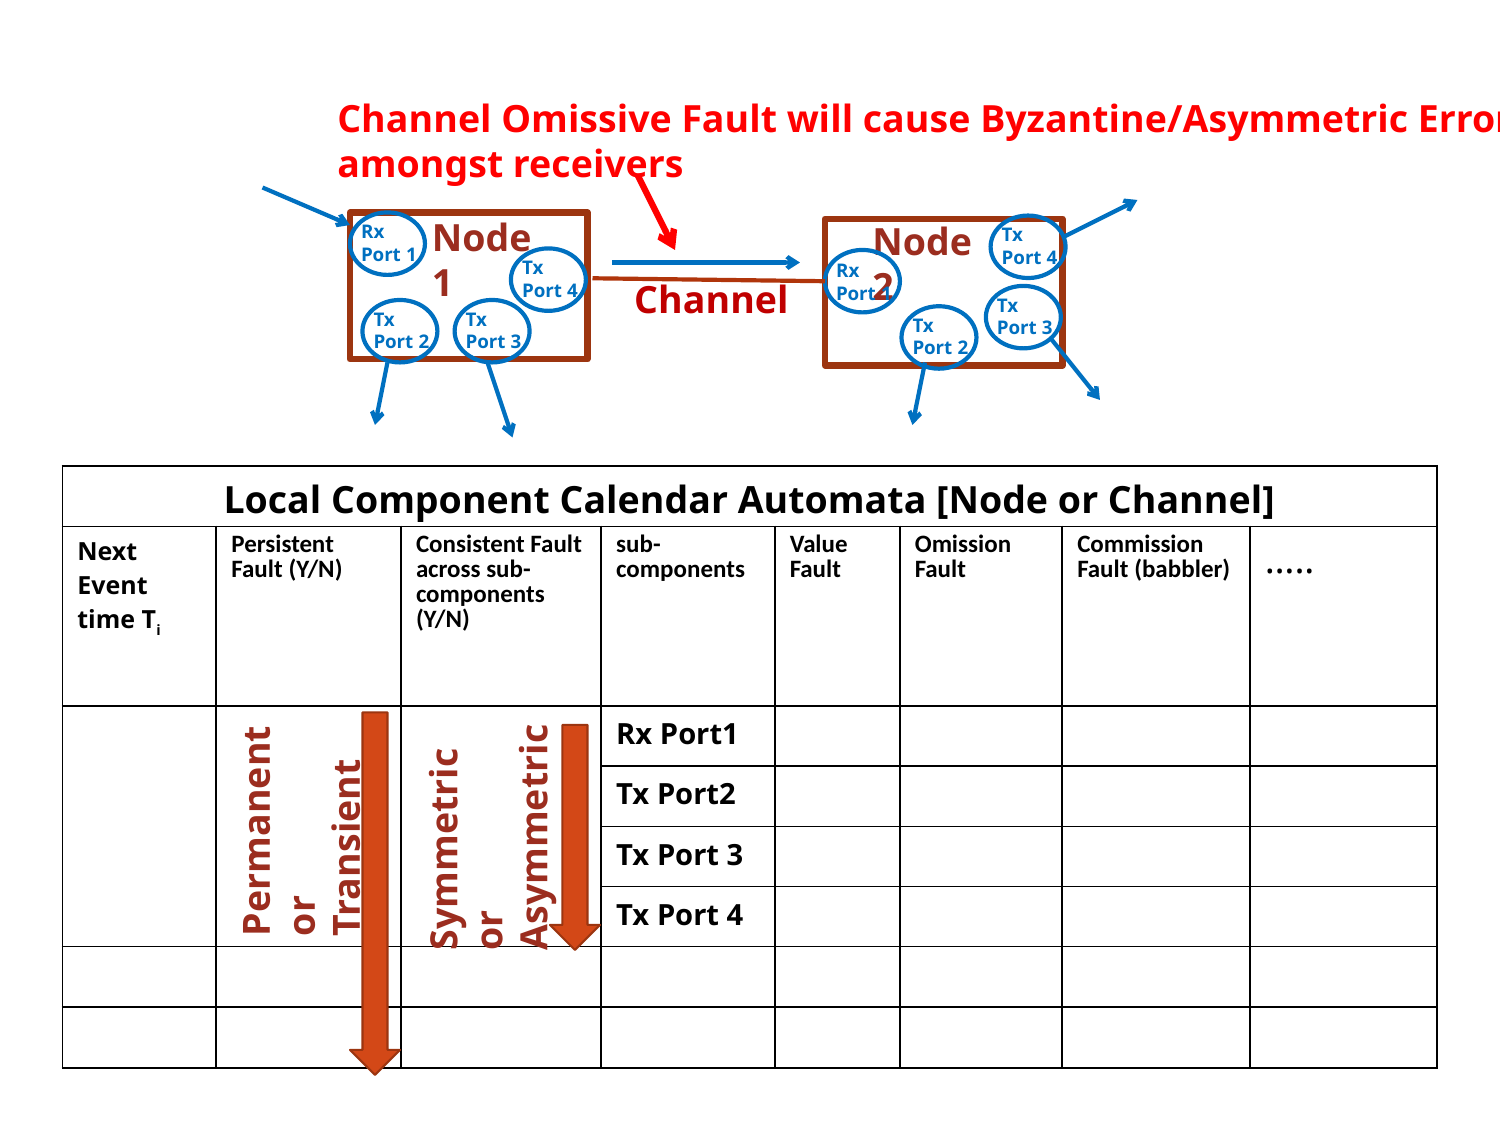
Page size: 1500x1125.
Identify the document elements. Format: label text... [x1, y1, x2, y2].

text_box Channel Omissive Fault will cause Byzantine/Asymmetric Error amongst receivers [322, 87, 1500, 193]
table_cell [901, 1008, 1061, 1067]
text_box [262, 187, 351, 226]
text_box [349, 283, 417, 360]
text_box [901, 305, 980, 369]
table_cell [1063, 1008, 1249, 1067]
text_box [637, 174, 676, 251]
table_cell [901, 767, 1061, 826]
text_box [510, 248, 590, 312]
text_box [374, 362, 388, 426]
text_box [824, 249, 904, 313]
table_cell [1063, 827, 1249, 886]
text_box Channel [619, 290, 804, 329]
table_cell [901, 707, 1061, 765]
text_box [350, 712, 401, 1075]
table_cell sub-components [602, 527, 774, 705]
text_box [984, 357, 1044, 366]
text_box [362, 299, 441, 363]
table_cell [217, 707, 224, 946]
table_cell [776, 707, 899, 765]
text_box [563, 724, 601, 950]
table_cell [1251, 767, 1436, 826]
table_cell Persistent Fault (Y/N) [217, 527, 400, 705]
table_cell [776, 947, 899, 1006]
table_cell [901, 827, 1061, 886]
table_cell [1251, 827, 1436, 886]
table_cell Tx Port 4 [602, 887, 774, 946]
text_box [558, 212, 588, 247]
table_cell [901, 947, 1061, 1006]
table_cell [1251, 947, 1436, 1006]
table_cell [402, 707, 600, 946]
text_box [349, 212, 429, 276]
table_cell ….. [1251, 527, 1436, 705]
table_cell [602, 1008, 774, 1067]
table_cell [217, 947, 362, 1006]
table_cell [1063, 767, 1249, 826]
table_cell [1063, 947, 1249, 1006]
table_cell Tx Port 3 [602, 827, 774, 886]
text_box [454, 299, 533, 363]
table_cell Consistent Fault across sub-components (Y/N) [402, 527, 600, 705]
table_cell [1251, 887, 1436, 946]
table_cell Value Fault [776, 527, 899, 705]
text_box Permanent or Transient [224, 700, 375, 951]
table_cell [776, 1008, 899, 1067]
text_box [1062, 199, 1138, 238]
text_box [445, 311, 449, 360]
text_box [537, 318, 588, 360]
table_cell [776, 887, 899, 946]
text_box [912, 362, 926, 426]
table_header Local Component Calendar Automata [Node or Channel] [63, 467, 1436, 526]
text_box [990, 215, 1069, 279]
table_cell Commission Fault (babbler) [1063, 527, 1249, 705]
table_cell [1251, 1008, 1436, 1067]
text_box [824, 321, 896, 366]
table_cell Omission Fault [901, 527, 1061, 705]
table_cell [375, 707, 400, 946]
table_cell Tx Port2 [602, 767, 774, 826]
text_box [1049, 337, 1101, 401]
text_box Symmetric or Asymmetric [412, 709, 563, 966]
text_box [487, 362, 513, 438]
table_cell [776, 827, 899, 886]
table_cell [402, 947, 600, 1006]
text_box [824, 218, 857, 249]
text_box Node 2 [857, 210, 999, 304]
table_cell [402, 1008, 600, 1067]
table_cell [1063, 887, 1249, 946]
table_cell [388, 1008, 400, 1049]
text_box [985, 285, 1065, 349]
table_cell [388, 947, 400, 1006]
table_cell Next Event time Ti [63, 527, 215, 705]
table_cell [63, 1008, 215, 1067]
table_cell [217, 1008, 366, 1067]
table_cell [384, 1051, 400, 1067]
table_cell [602, 947, 774, 1006]
table_cell [901, 887, 1061, 946]
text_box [588, 278, 826, 282]
table_cell [1063, 707, 1249, 765]
table_cell Rx Port1 [602, 707, 774, 765]
table_cell [63, 707, 215, 946]
table_cell [776, 767, 899, 826]
table_cell [1251, 707, 1436, 765]
table_cell [63, 947, 215, 1006]
text_box Node 1 [417, 206, 558, 311]
text_box Channel [619, 268, 804, 277]
